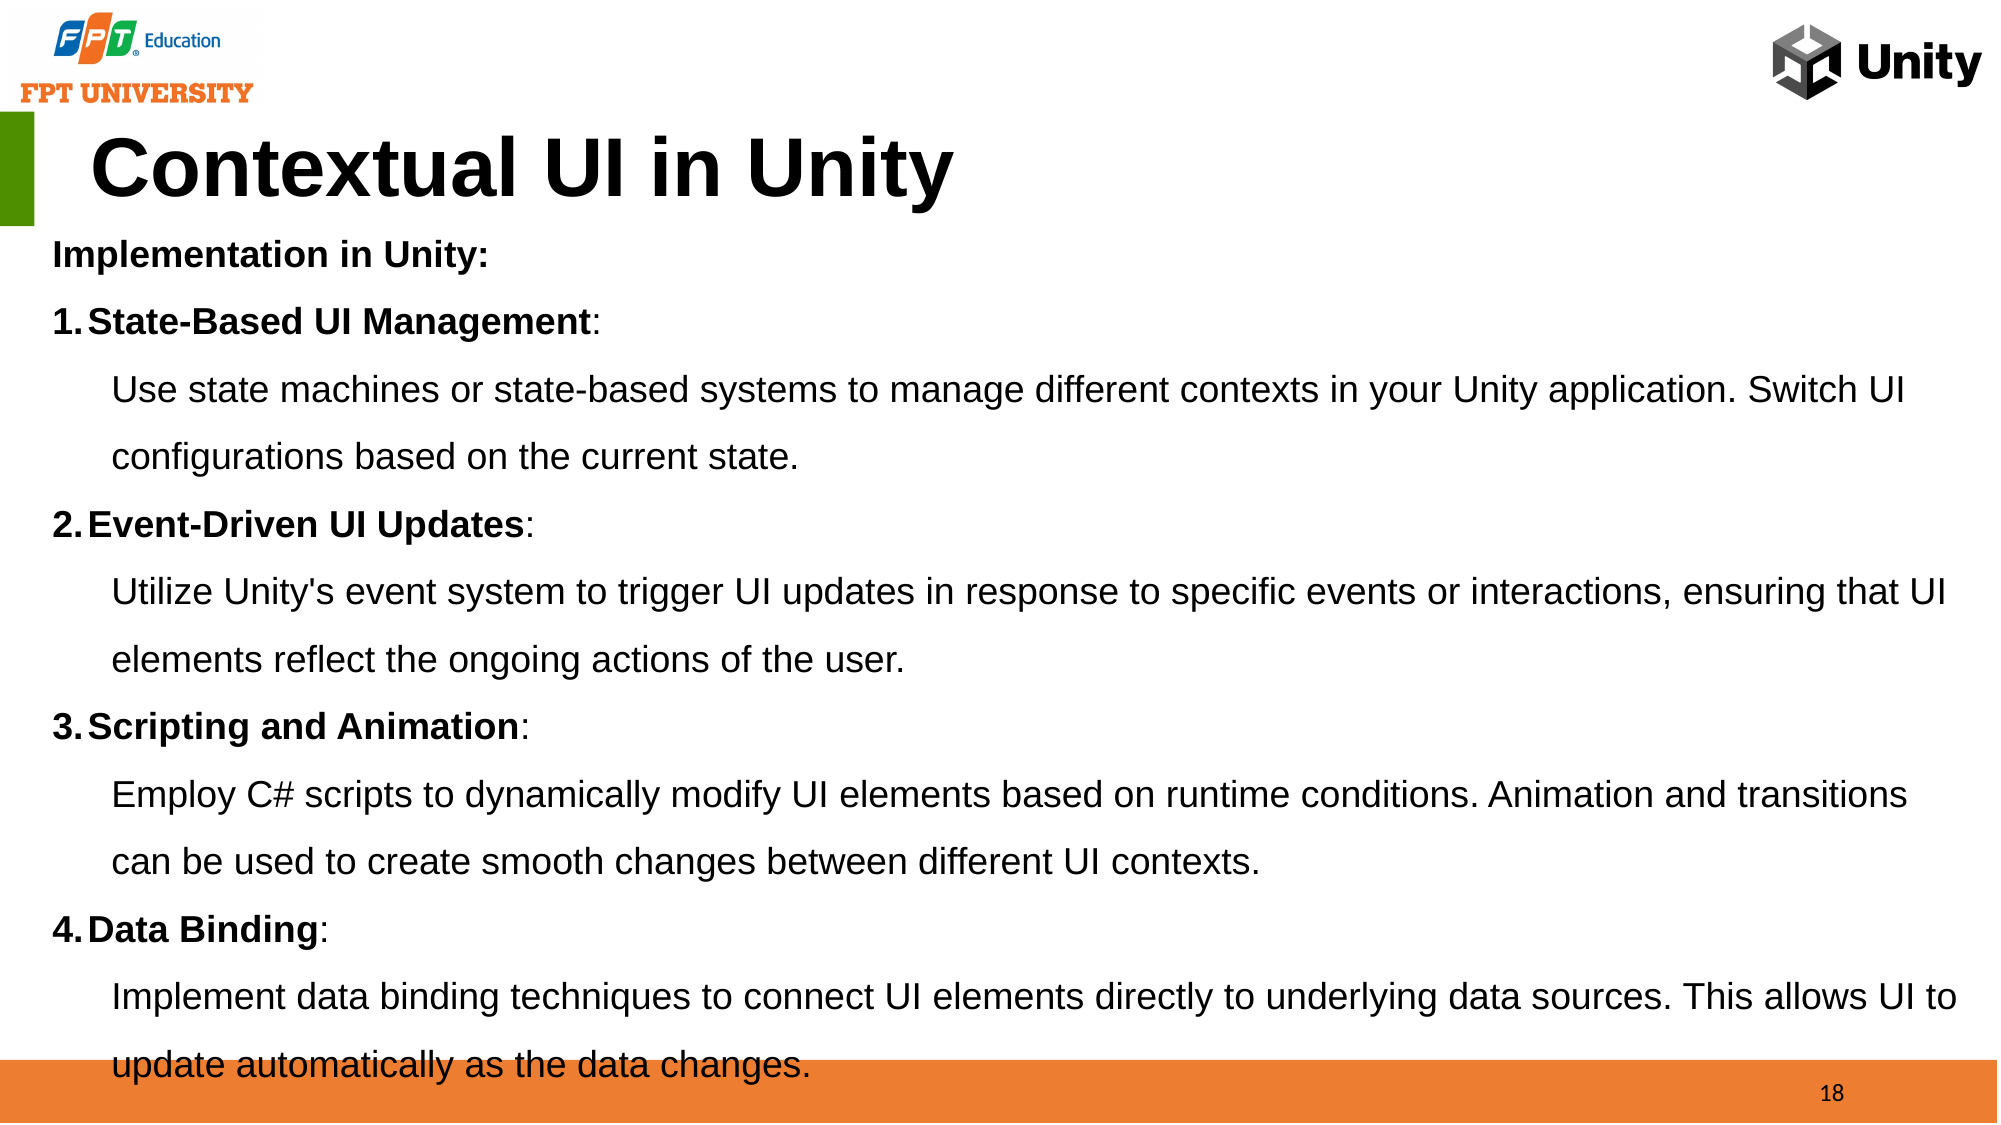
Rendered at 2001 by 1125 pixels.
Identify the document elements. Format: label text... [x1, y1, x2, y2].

slide_number 18 [1412, 1063, 1860, 1121]
text_box Contextual UI in Unity [37, 111, 1975, 199]
picture [4, 4, 262, 108]
text_box Implementation in Unity: State-Based UI Management: Use state machines or state-based systems to manage different contexts in your Unity application. Switch UI configurations based on the current state. Event-Driven UI Updates: Utilize Unity's event system to trigger UI updates in response to specific events or interactions, ensuring that UI elements reflect the ongoing actions of the user. Scripting and Animation: Employ C# scripts to dynamically modify UI elements based on runtime conditions. Animation and transitions can be used to create smooth changes between different UI contexts. Data Binding: Implement data binding techniques to connect UI elements directly to underlying data sources. This allows UI to update automatically as the data changes. [37, 199, 1994, 1033]
picture [1765, 0, 1991, 125]
